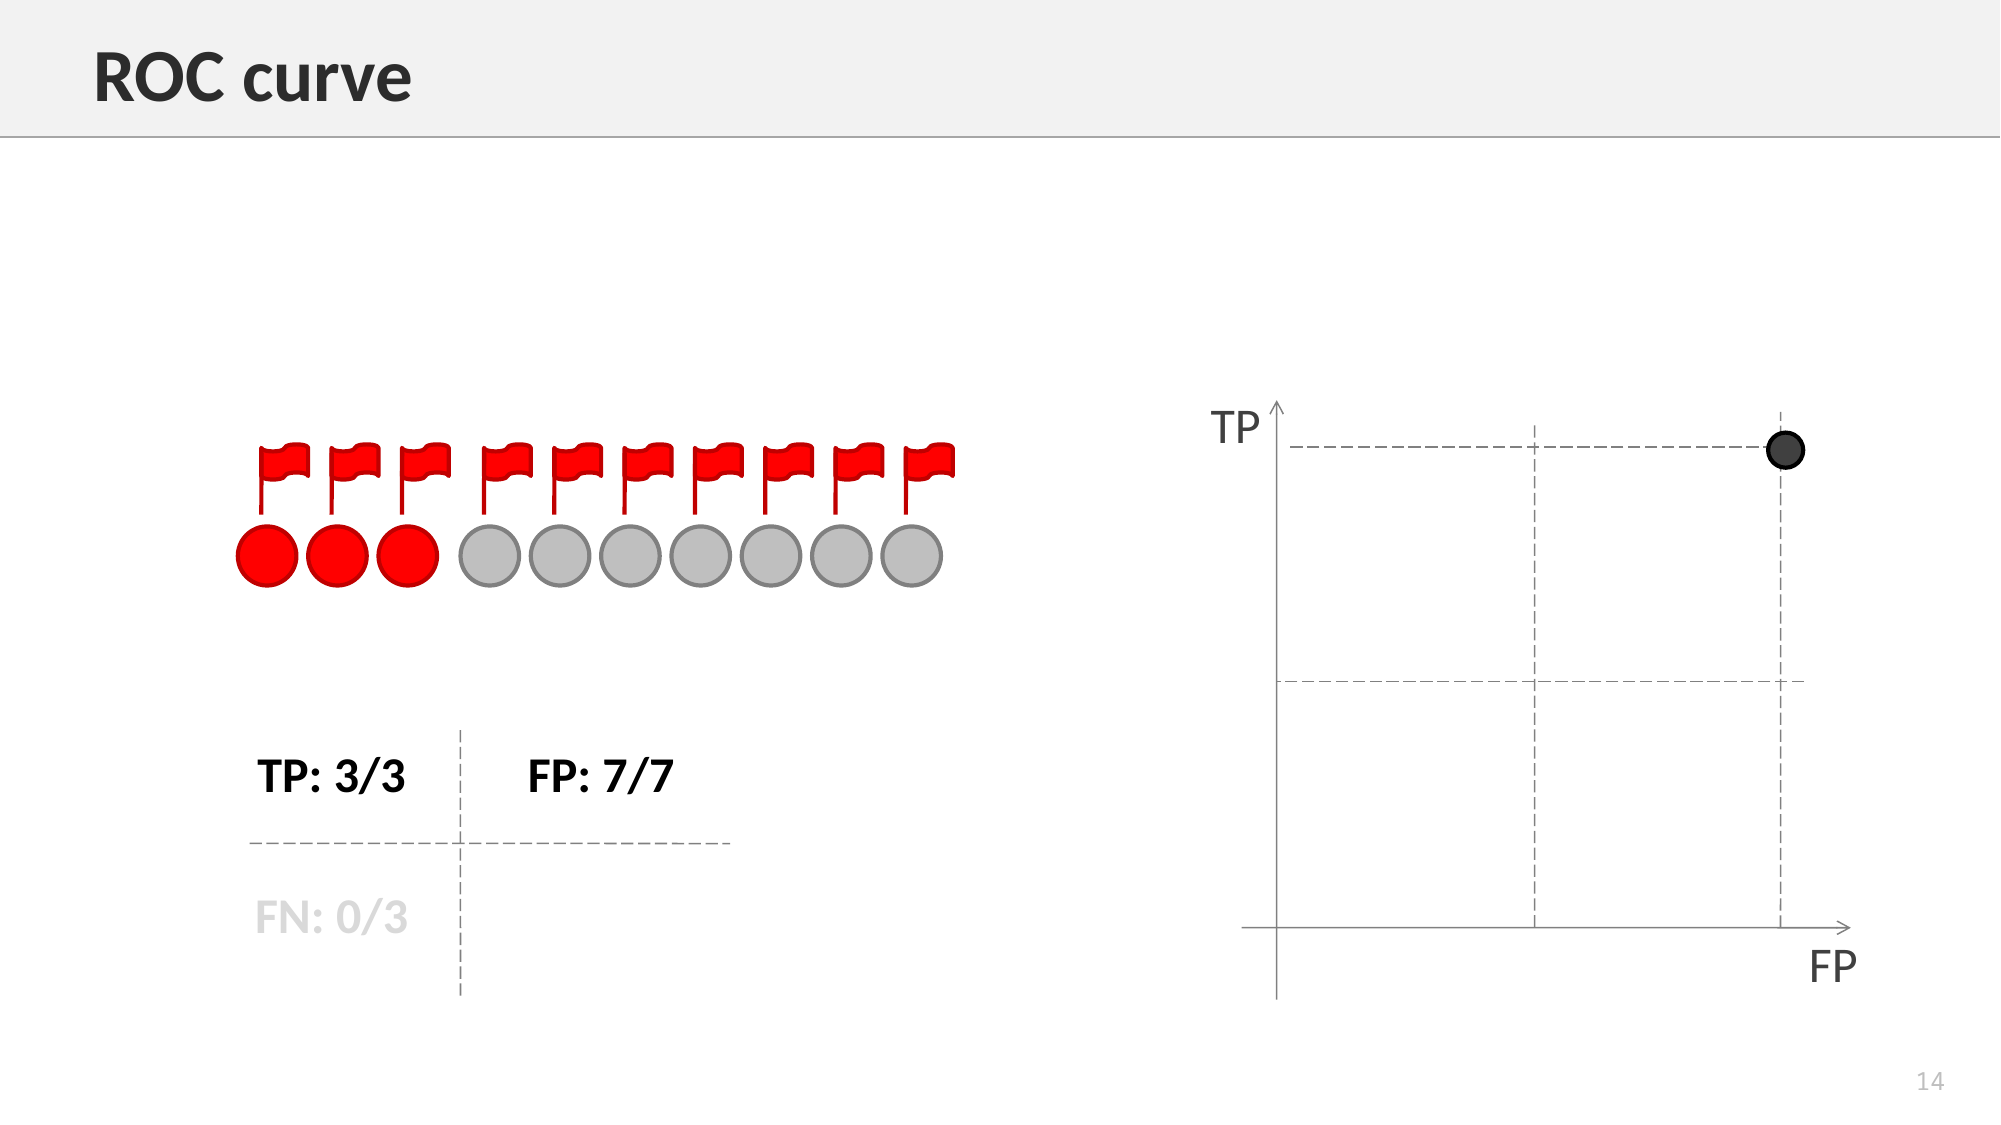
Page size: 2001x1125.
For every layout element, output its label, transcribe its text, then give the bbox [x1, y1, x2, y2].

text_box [483, 444, 532, 515]
text_box [528, 524, 592, 588]
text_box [835, 444, 883, 515]
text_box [553, 444, 602, 515]
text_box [694, 444, 742, 515]
text_box [739, 524, 803, 588]
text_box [624, 444, 672, 515]
text_box [880, 524, 944, 588]
text_box [235, 524, 299, 588]
text_box FP: 7/7 [494, 712, 709, 834]
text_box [1159, 399, 1910, 1000]
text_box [401, 444, 450, 515]
text_box TP: 3/3 [224, 712, 439, 834]
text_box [764, 444, 813, 515]
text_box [260, 444, 309, 515]
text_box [905, 444, 953, 515]
text_box ROC curve [78, 19, 1863, 124]
text_box [306, 524, 369, 588]
text_box [458, 524, 522, 588]
text_box [376, 524, 440, 588]
text_box [809, 524, 873, 588]
text_box [599, 524, 662, 588]
text_box [669, 524, 733, 588]
text_box FN: 0/3 [224, 853, 439, 974]
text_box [331, 444, 379, 515]
